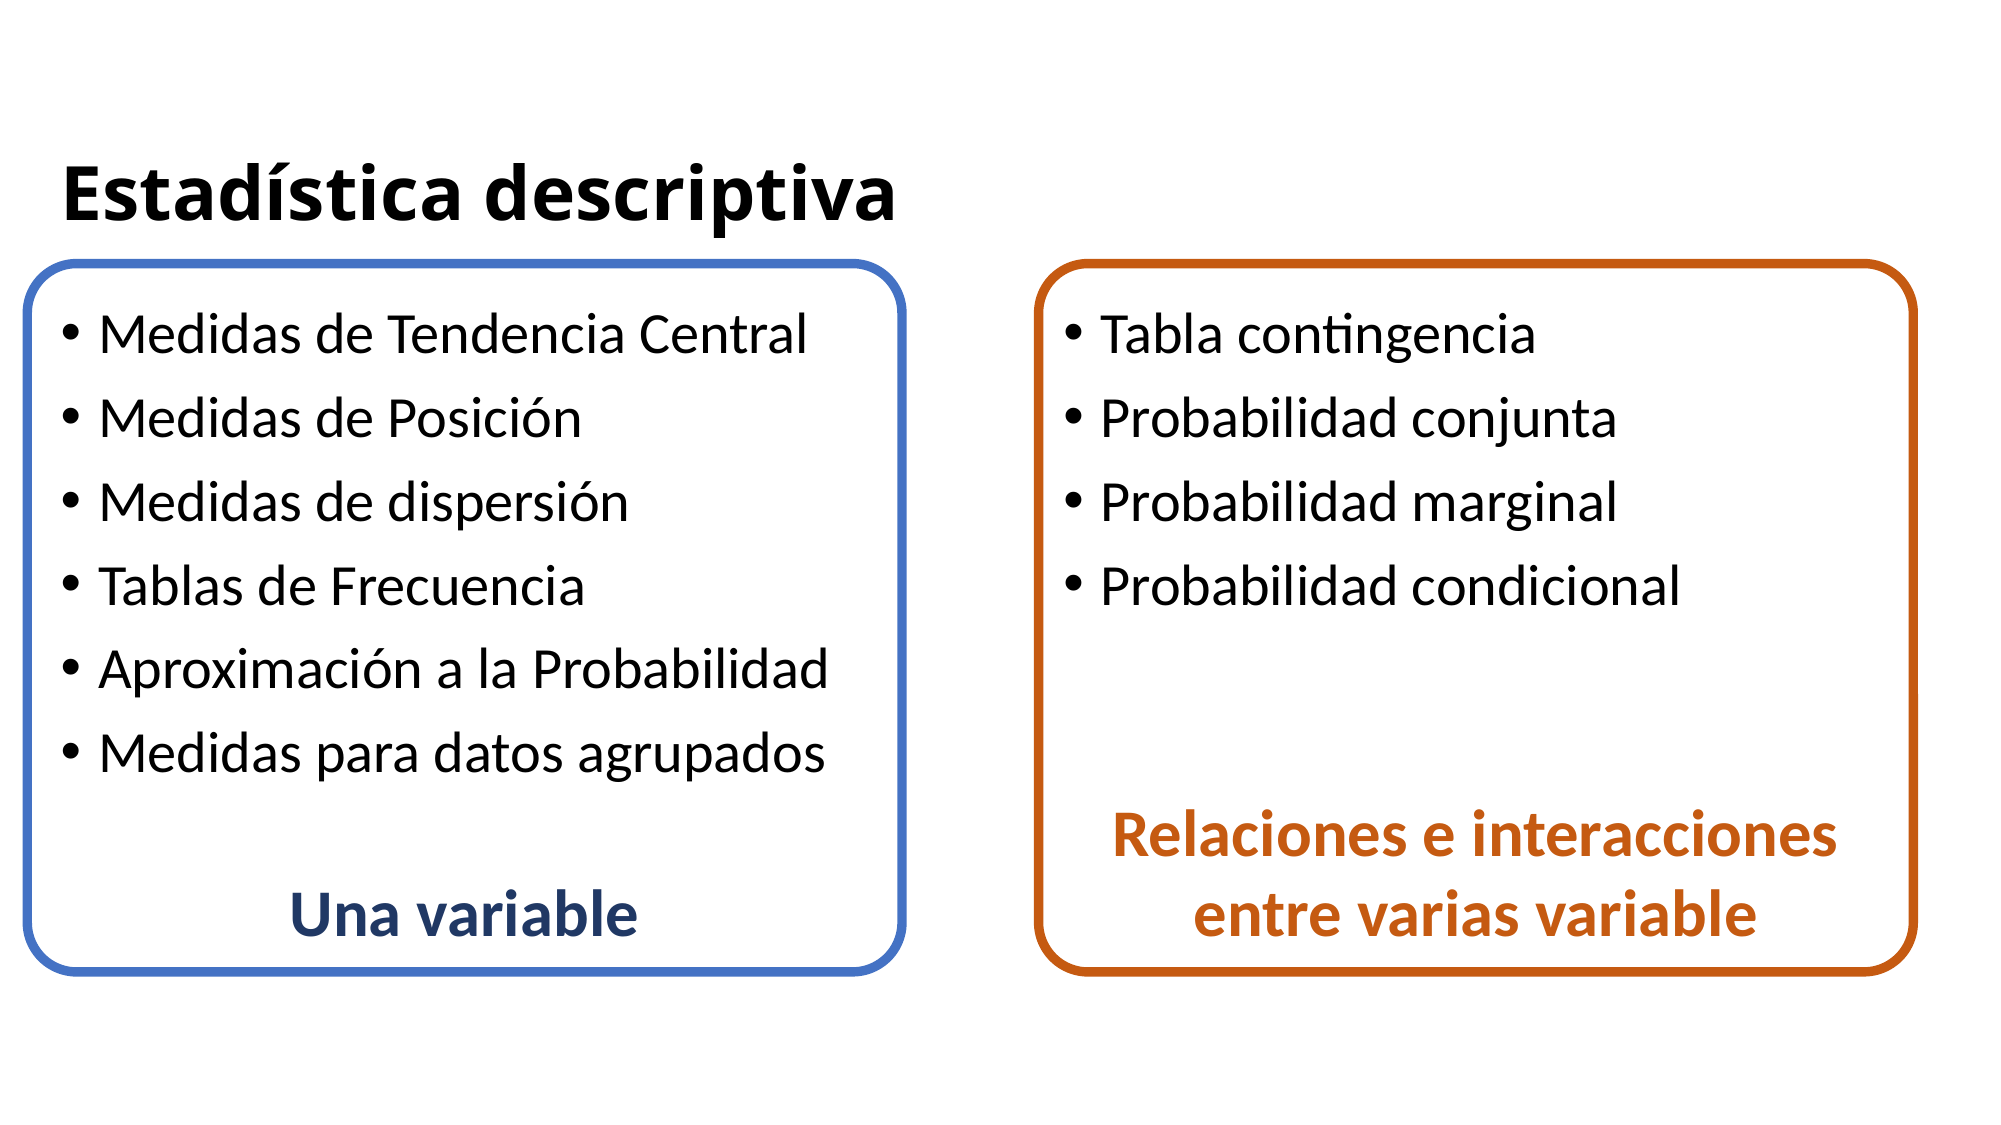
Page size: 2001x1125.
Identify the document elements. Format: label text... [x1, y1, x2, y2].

text_box Tabla contingencia Probabilidad conjunta Probabilidad marginal Probabilidad condicional [1048, 296, 1950, 1017]
text_box Medidas de Tendencia Central Medidas de Posición Medidas de dispersión Tablas de Frecuencia Aproximación a la Probabilidad Medidas para datos agrupados [45, 296, 948, 1017]
text_box Una variable [26, 263, 903, 973]
text_box Estadística descriptiva [45, 148, 1950, 236]
text_box Relaciones e interacciones entre varias variable [1038, 263, 1911, 953]
